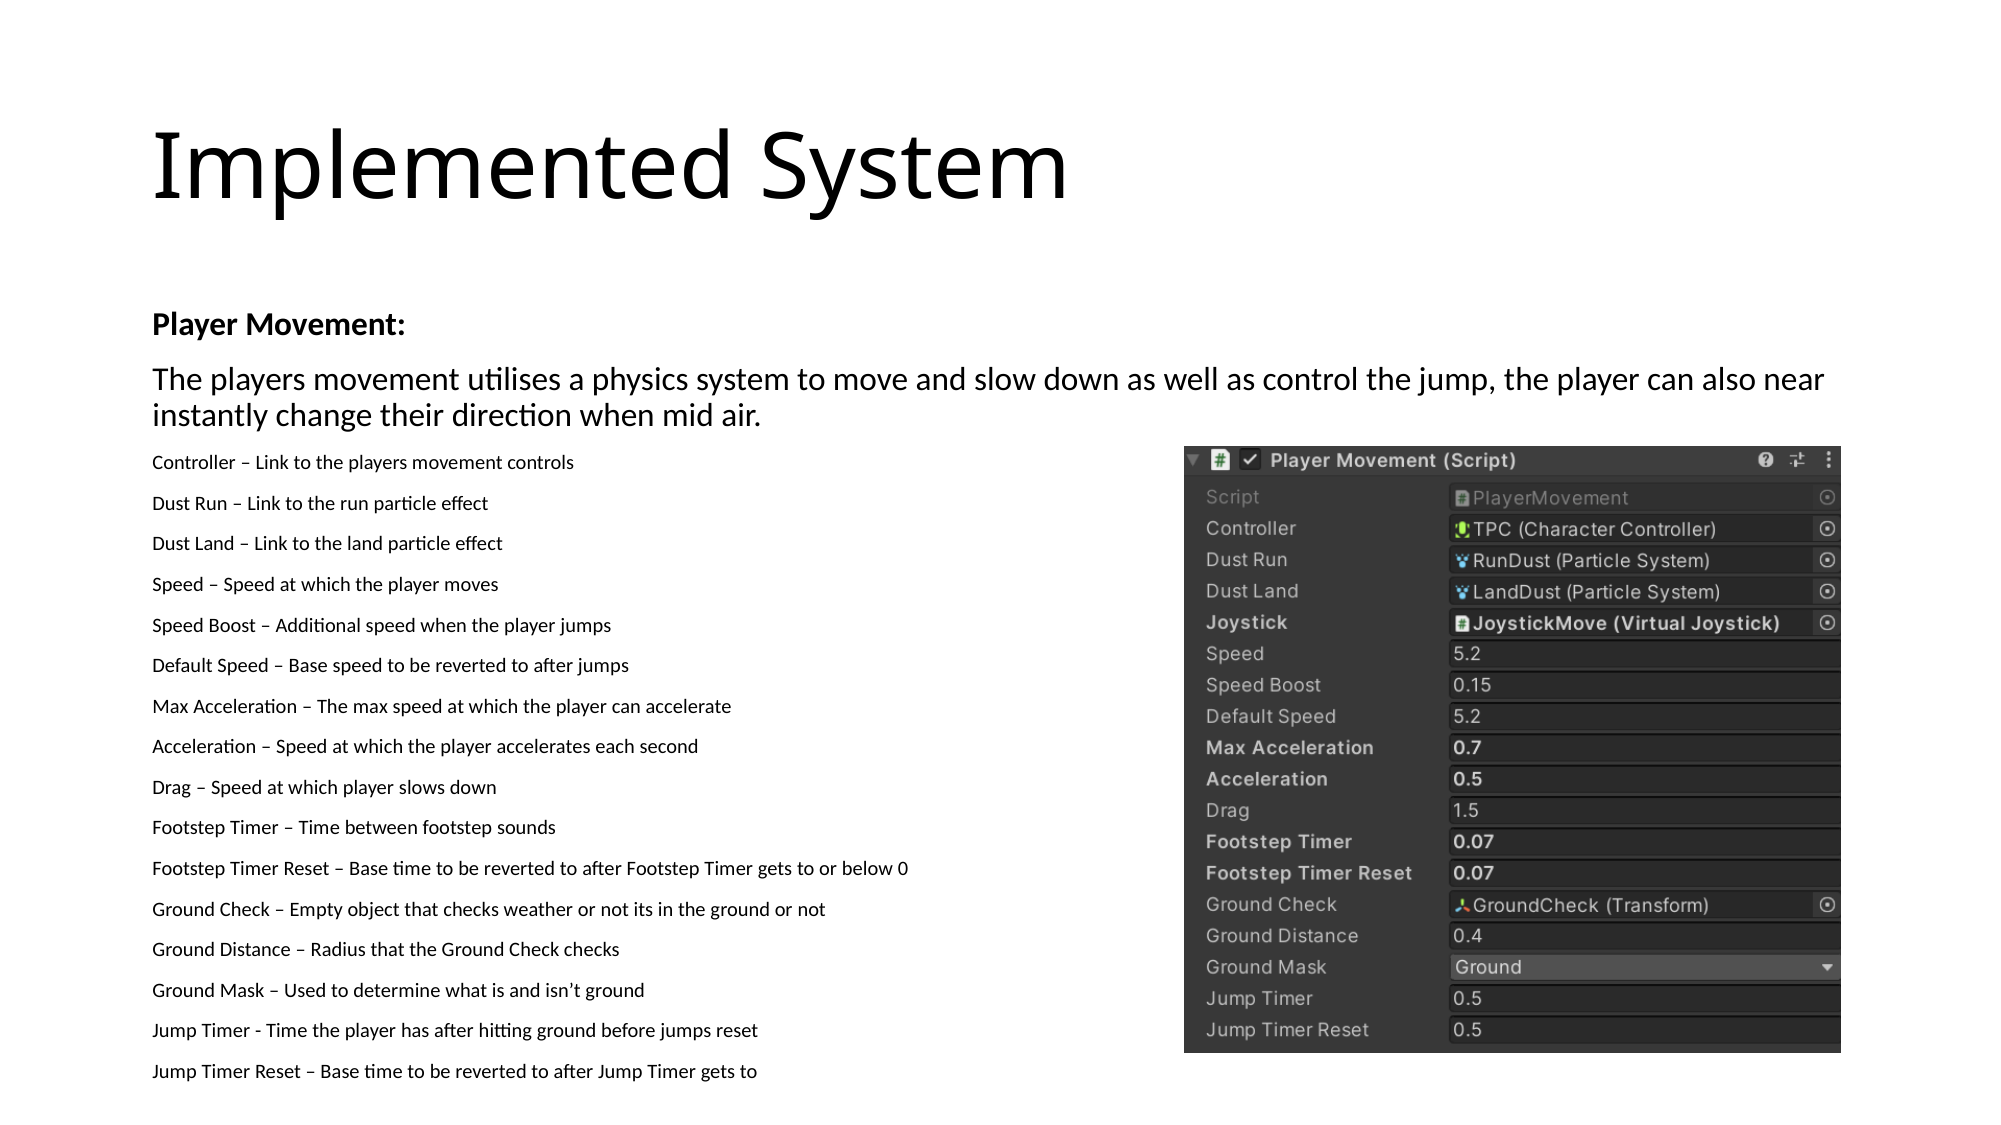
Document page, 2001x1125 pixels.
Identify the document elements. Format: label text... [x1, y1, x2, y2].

title Implemented System [137, 59, 1863, 278]
list Player Movement: The players movement utilises a physics system to move and slow down as well as control the jump, the player can also near instantly change their direction when mid air. Controller – Link to the players movement controls Dust Run – Link to the run particle effect Dust Land – Link to the land particle effect Speed – Speed at which the player moves Speed Boost – Additional speed when the player jumps Default Speed – Base speed to be reverted to after jumps Max Acceleration – The max speed at which the player can accelerate Acceleration – Speed at which the player accelerates each second Drag – Speed at which player slows down Footstep Timer – Time between footstep sounds Footstep Timer Reset – Base time to be reverted to after Footstep Timer gets to or below 0 Ground Check – Empty object that checks weather or not its in the ground or not Ground Distance – Radius that the Ground Check checks Ground Mask – Used to determine what is and isn’t ground Jump Timer - Time the player has after hitting ground before jumps reset Jump Timer Reset – Base time to be reverted to after Jump Timer gets to [137, 299, 1863, 1092]
picture [1184, 446, 1841, 1053]
